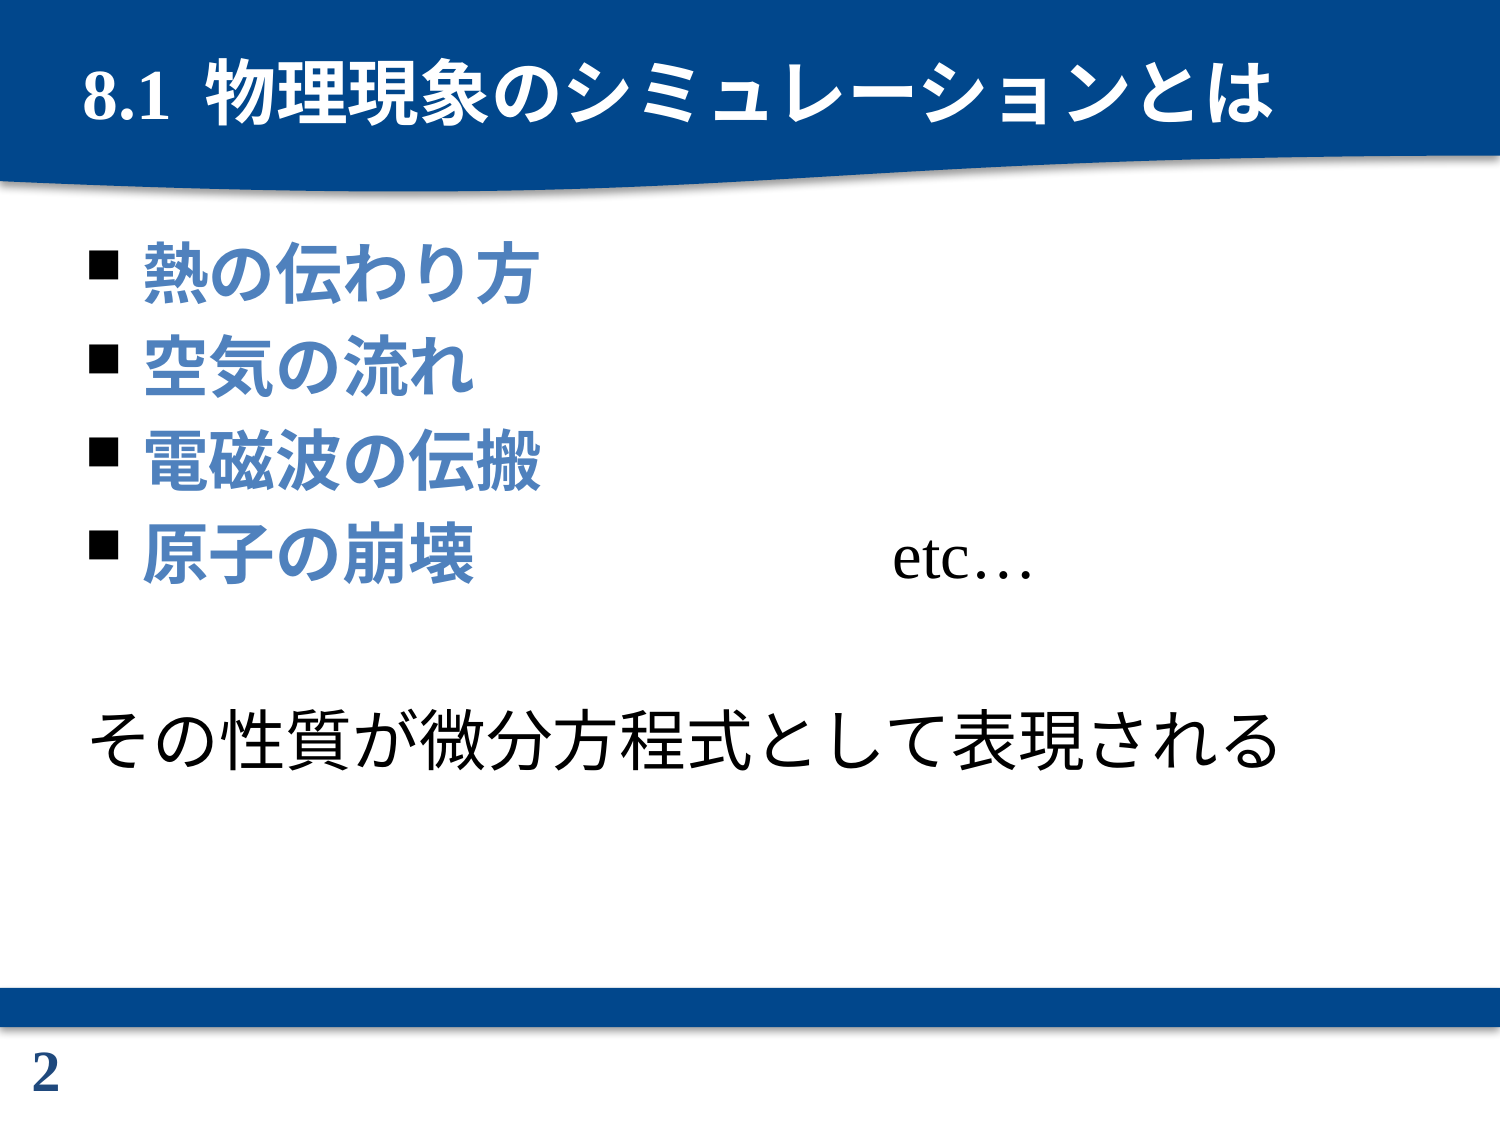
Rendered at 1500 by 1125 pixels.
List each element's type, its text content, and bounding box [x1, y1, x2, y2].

list 熱の伝わり方 空気の流れ 電磁波の伝搬 原子の崩壊 etc… その性質が微分方程式として表現される [70, 224, 1430, 1052]
slide_number 2 [0, 1024, 98, 1111]
title 8.1 物理現象のシミュレーションとは [67, 21, 1445, 172]
